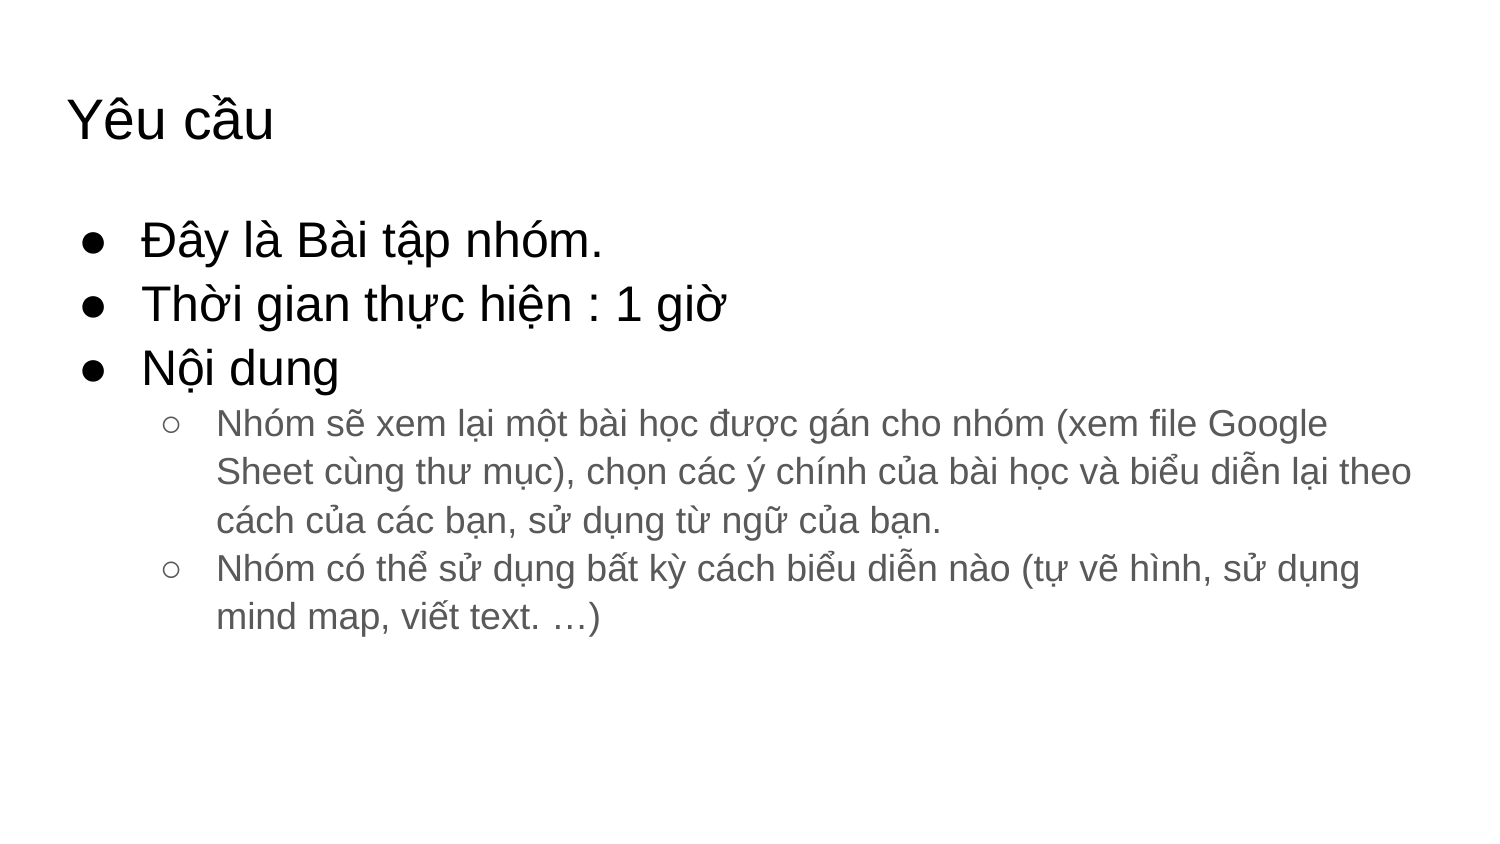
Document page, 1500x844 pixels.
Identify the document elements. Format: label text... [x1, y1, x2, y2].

list Đây là Bài tập nhóm. Thời gian thực hiện : 1 giờ Nội dung Nhóm sẽ xem lại một bài học được gán cho nhóm (xem file Google Sheet cùng thư mục), chọn các ý chính của bài học và biểu diễn lại theo cách của các bạn, sử dụng từ ngữ của bạn. Nhóm có thể sử dụng bất kỳ cách biểu diễn nào (tự vẽ hình, sử dụng mind map, viết text. …) [51, 189, 1449, 750]
title Yêu cầu [51, 72, 1449, 167]
